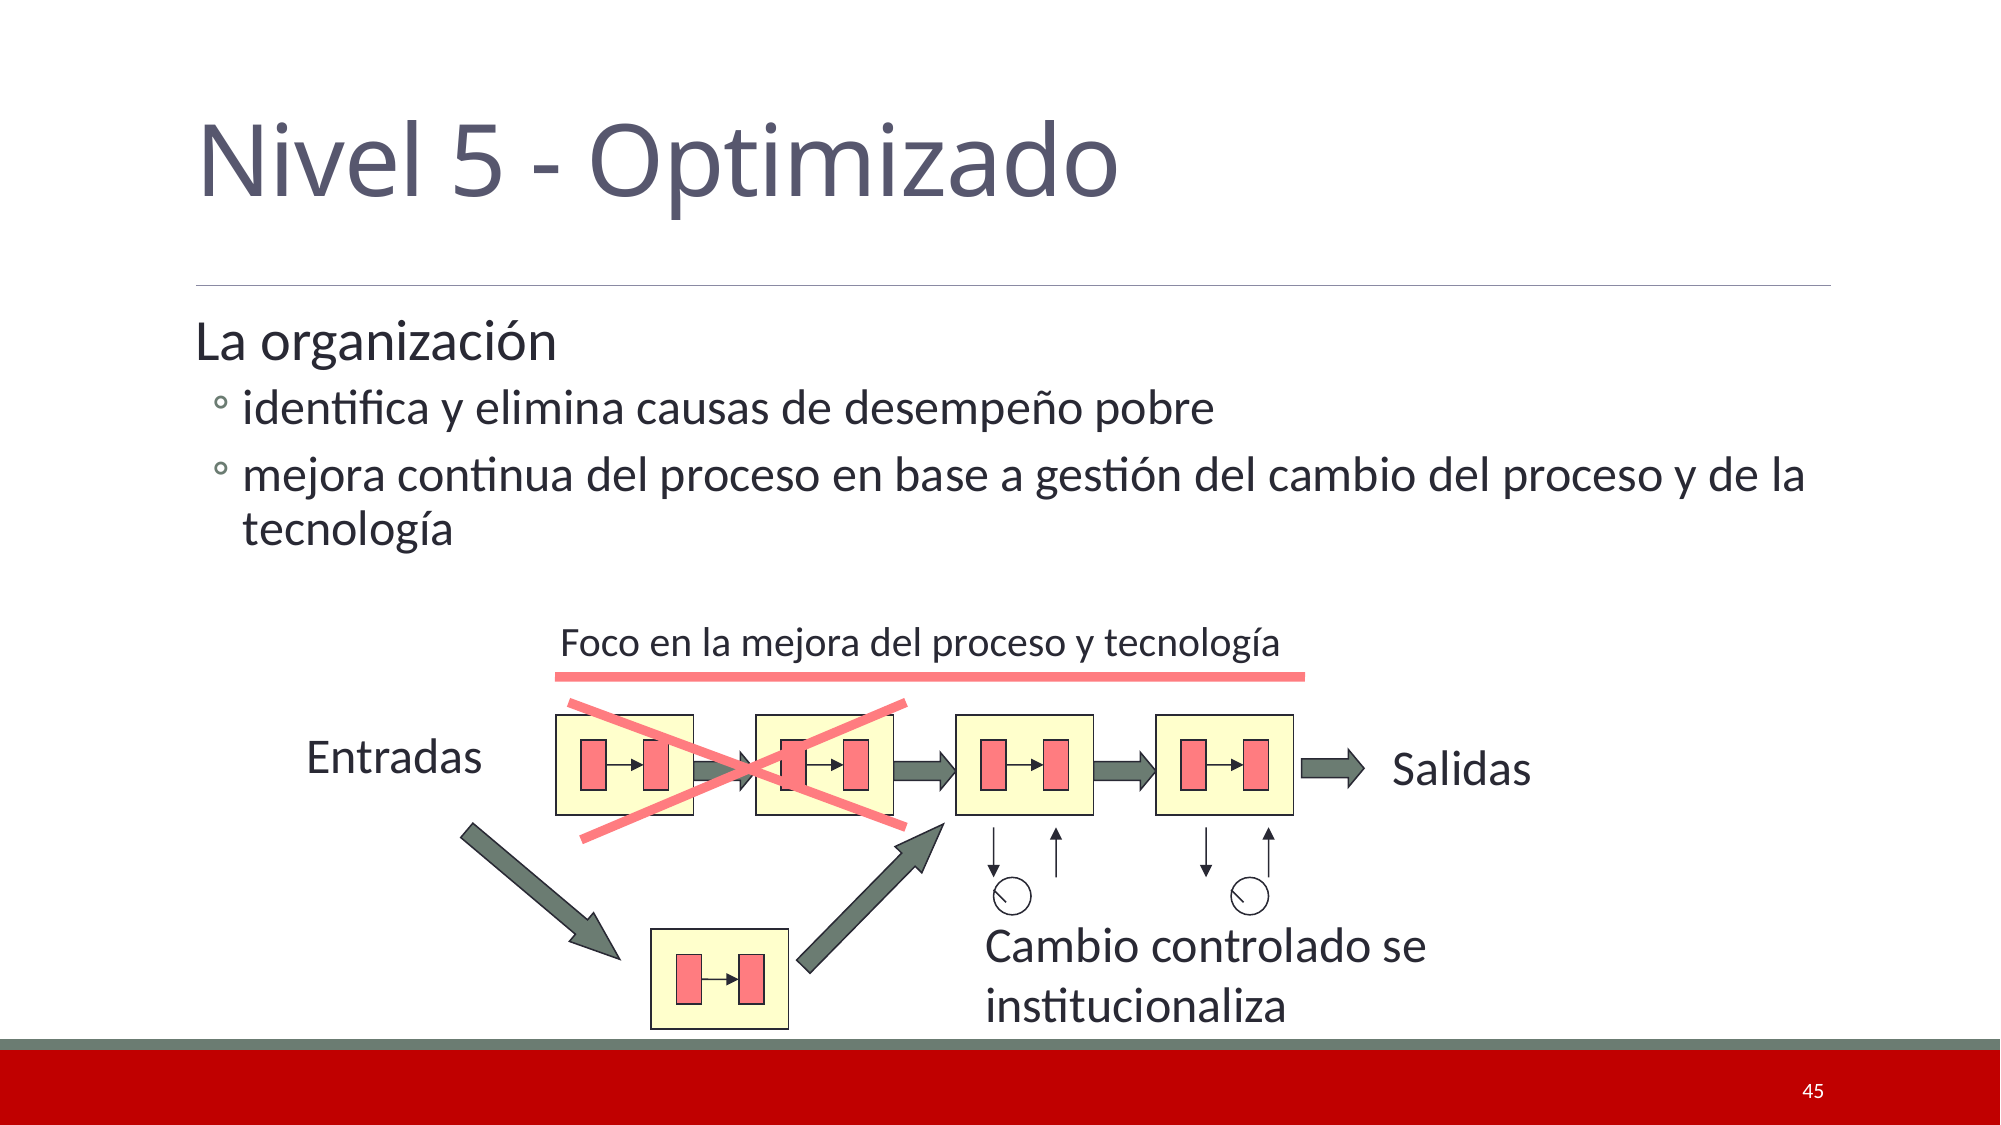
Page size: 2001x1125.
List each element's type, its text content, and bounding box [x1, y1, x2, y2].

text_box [650, 928, 790, 1030]
text_box [903, 752, 952, 790]
text_box Foco en la mejora del proceso y tecnología [545, 607, 1446, 673]
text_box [1155, 714, 1294, 816]
text_box [1303, 749, 1365, 788]
slide_number 45 [1624, 1059, 1840, 1120]
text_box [1230, 886, 1270, 916]
text_box Salidas [1377, 727, 1653, 803]
text_box Entradas [291, 715, 529, 791]
text_box Cambio controlado se institucionaliza [970, 905, 1750, 1040]
text_box [460, 823, 620, 960]
title Nivel 5 - Optimizado [180, 47, 1830, 285]
text_box [1103, 752, 1152, 790]
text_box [555, 714, 694, 816]
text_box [1205, 826, 1269, 878]
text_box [755, 714, 894, 816]
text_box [992, 826, 1057, 878]
list La organización identifica y elimina causas de desempeño pobre mejora continua del proceso en base a gestión del cambio del proceso y de la tecnología [180, 302, 1830, 963]
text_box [955, 714, 1094, 816]
text_box [703, 752, 752, 790]
text_box [799, 823, 944, 974]
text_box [993, 884, 1032, 916]
